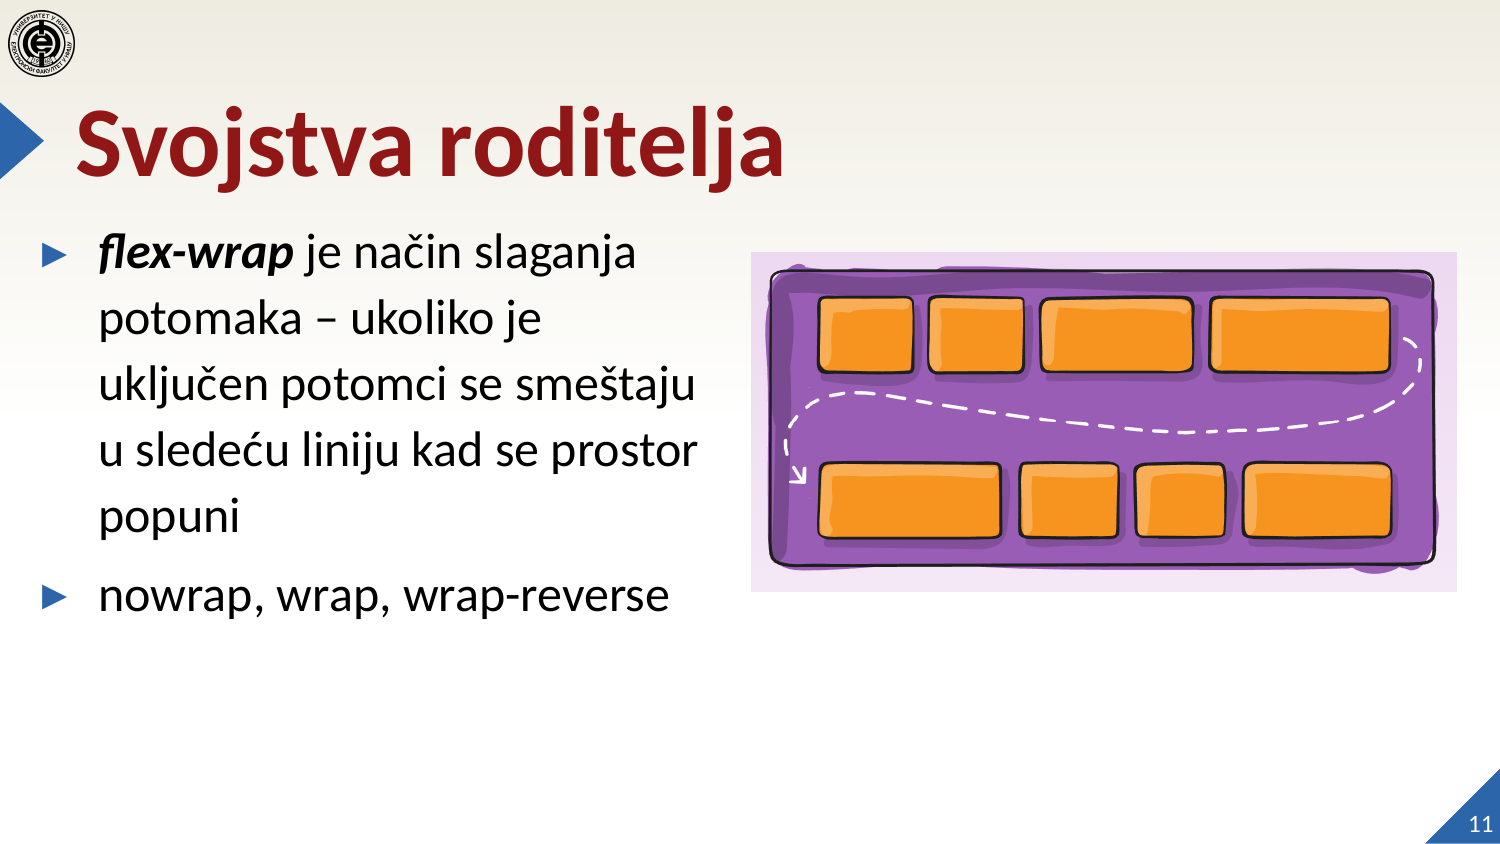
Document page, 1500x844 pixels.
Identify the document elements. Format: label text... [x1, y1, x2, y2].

picture [751, 251, 1457, 592]
title Svojstva roditelja [75, 99, 1477, 213]
picture [8, 10, 75, 77]
list flex-wrap je način slaganja potomaka – ukoliko je uključen potomci se smeštaju u sledeću liniju kad se prostor popuni nowrap, wrap, wrap-reverse [23, 212, 710, 690]
slide_number 11 [1418, 760, 1494, 838]
